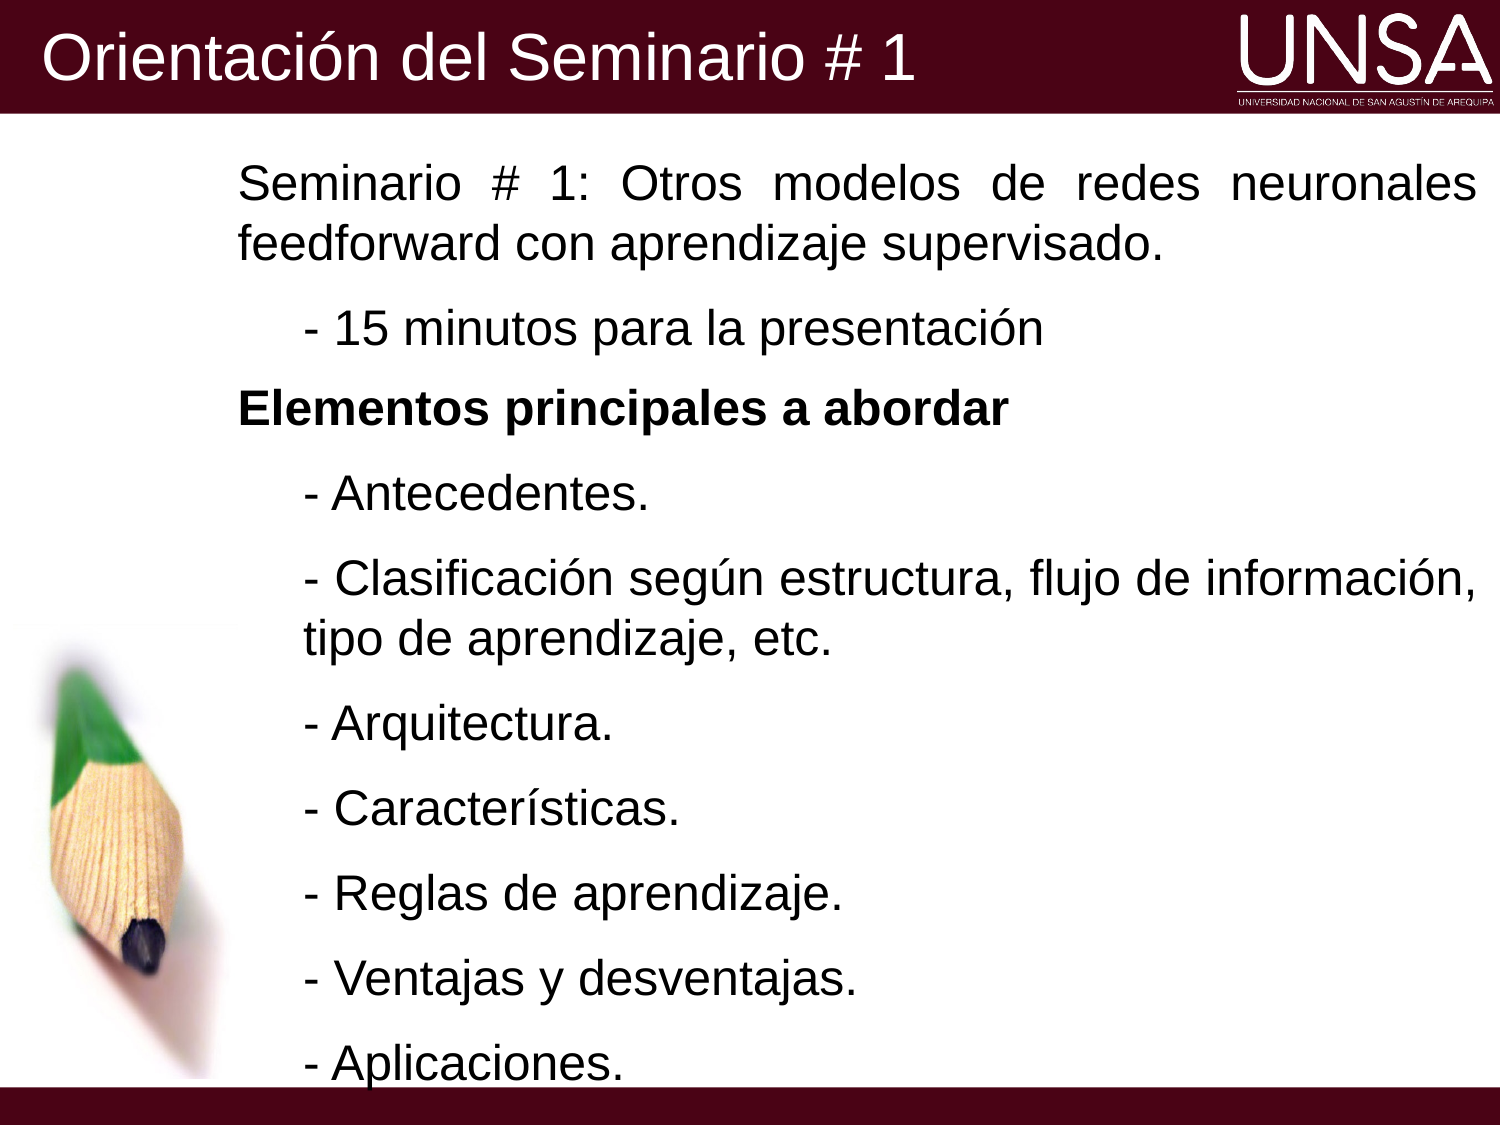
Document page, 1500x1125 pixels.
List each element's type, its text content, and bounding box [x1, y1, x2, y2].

list Seminario # 1: Otros modelos de redes neuronales feedforward con aprendizaje supervisado. - 15 minutos para la presentación Elementos principales a abordar - Antecedentes. - Clasificación según estructura, flujo de información, tipo de aprendizaje, etc. - Arquitectura. - Características. - Reglas de aprendizaje. - Ventajas y desventajas. - Aplicaciones. [237, 149, 1479, 1013]
picture [1237, 13, 1494, 106]
picture [13, 624, 238, 1080]
title Orientación del Seminario # 1 [41, 19, 1147, 114]
